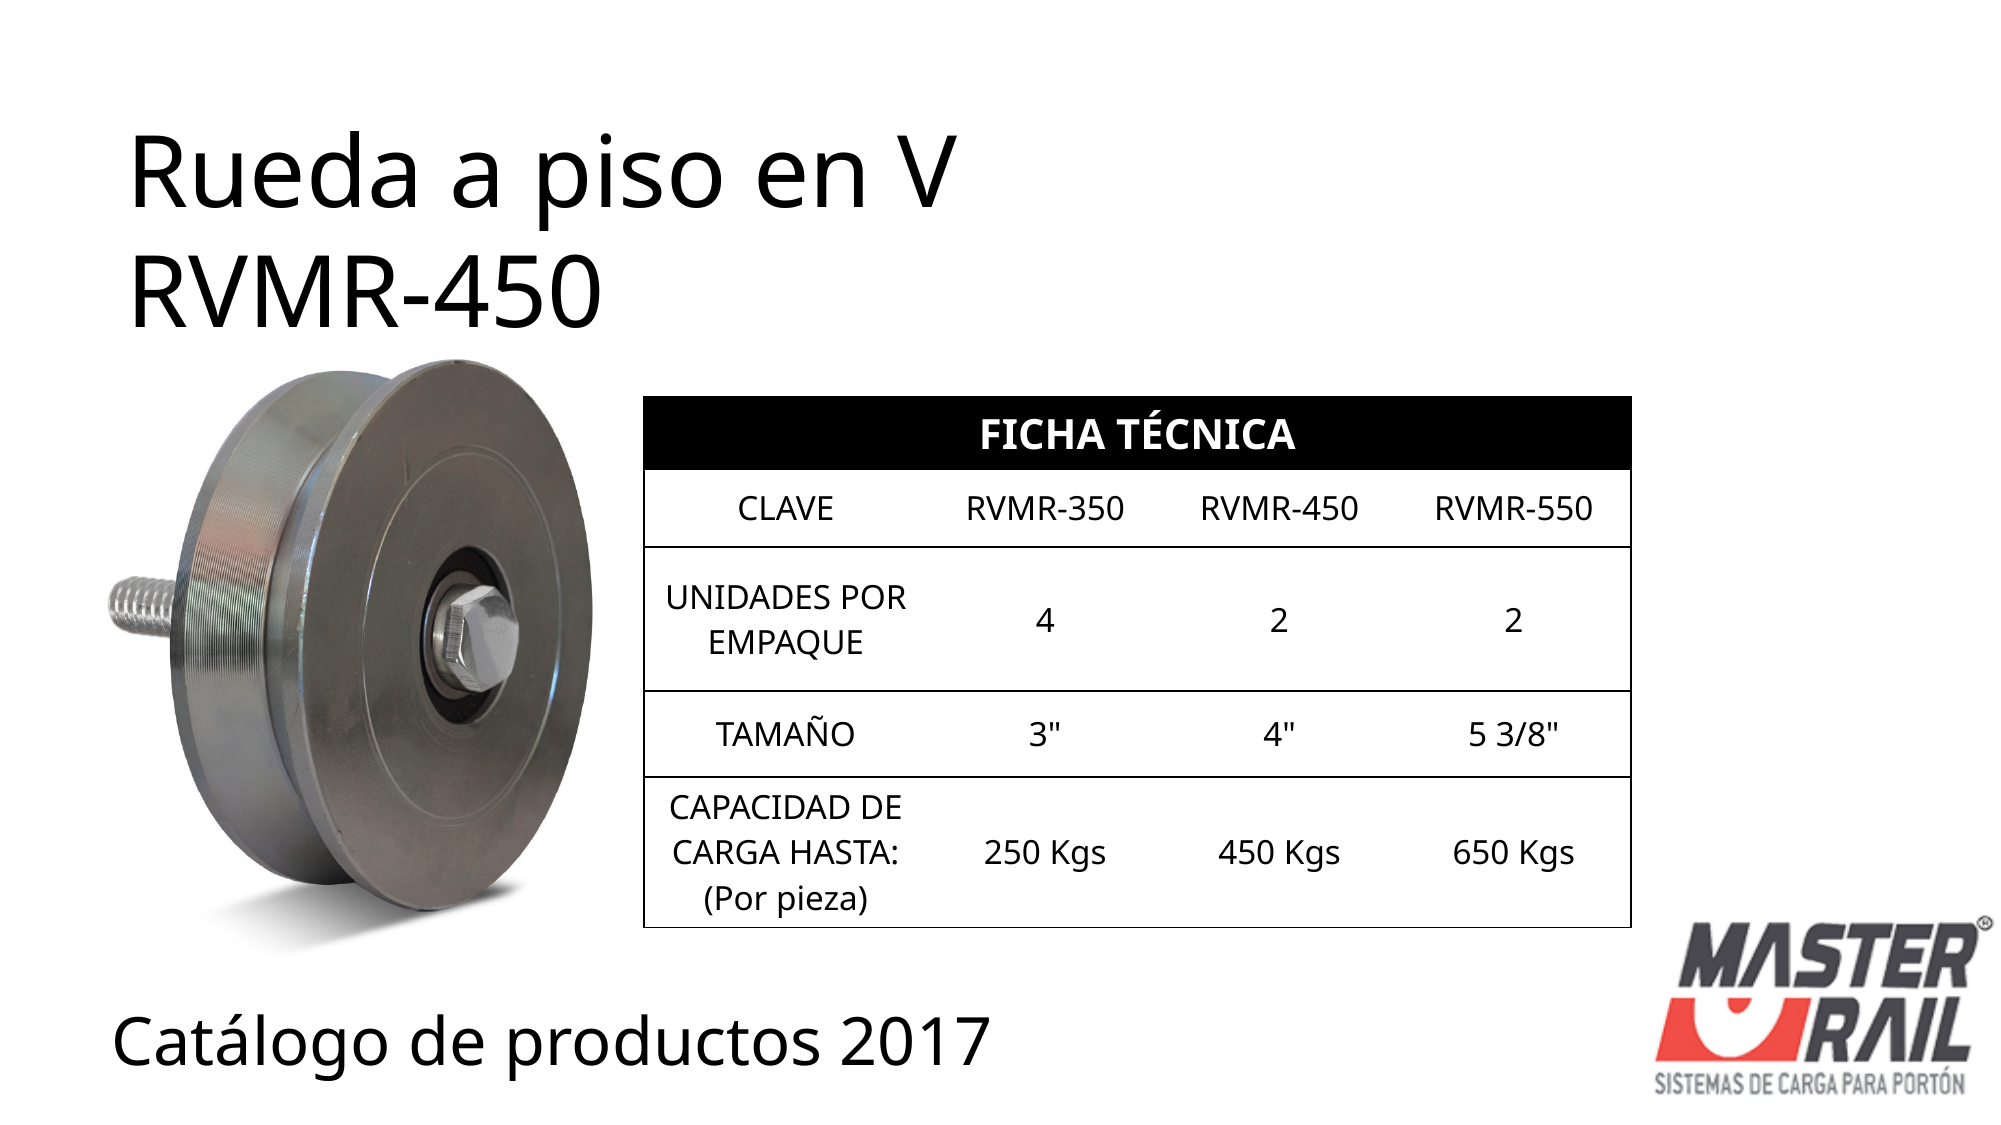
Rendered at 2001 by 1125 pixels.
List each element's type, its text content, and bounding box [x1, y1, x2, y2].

table_cell RVMR-450 [1162, 470, 1397, 546]
table_cell 450 Kgs [1162, 778, 1397, 927]
table_cell TAMAÑO [645, 692, 928, 776]
table_cell 3" [928, 692, 1162, 776]
table_cell 650 Kgs [1397, 778, 1630, 927]
table_header FICHA TÉCNICA [645, 398, 1630, 468]
table_cell 2 [1162, 548, 1397, 690]
table_cell CLAVE [645, 470, 928, 546]
table_cell UNIDADES POR EMPAQUE [645, 548, 928, 690]
picture [1572, 897, 2001, 1124]
table_cell 2 [1397, 548, 1630, 690]
table_cell RVMR-350 [928, 470, 1162, 546]
table_cell 250 Kgs [928, 778, 1162, 927]
title Rueda a piso en V RVMR-450 [111, 99, 1522, 317]
table_cell 5 3/8" [1397, 692, 1630, 776]
table_cell 4" [1162, 692, 1397, 776]
table_cell CAPACIDAD DE CARGA HASTA: (Por pieza) [645, 778, 928, 927]
table_cell RVMR-550 [1397, 470, 1630, 546]
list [82, 336, 621, 974]
table_cell 4 [928, 548, 1162, 690]
